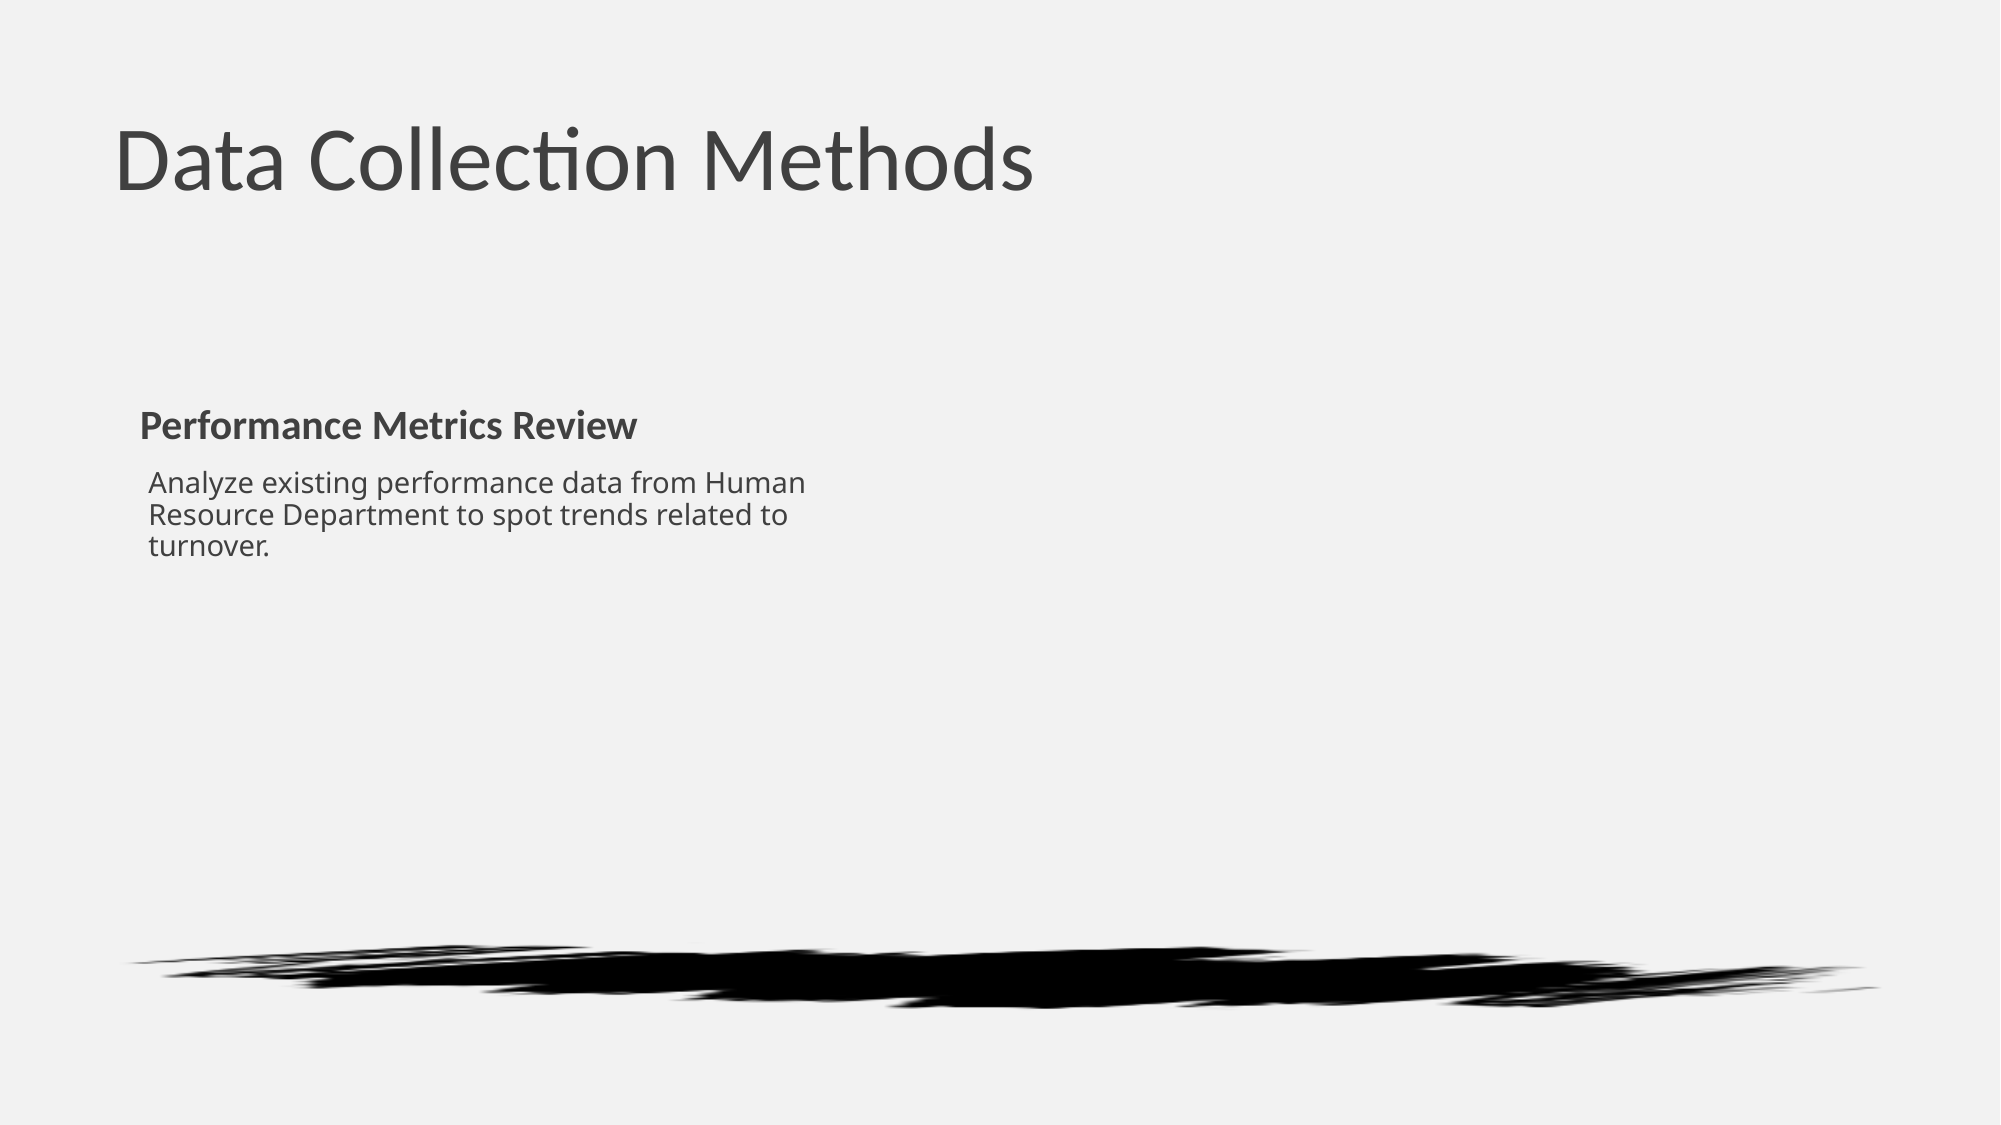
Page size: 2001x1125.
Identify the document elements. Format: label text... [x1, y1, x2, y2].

title Data Collection Methods [99, 59, 1900, 262]
list Performance Metrics Review [125, 358, 692, 456]
picture [99, 933, 1900, 1023]
list Analyze existing performance data from Human Resource Department to spot trends related to turnover. [133, 461, 904, 598]
